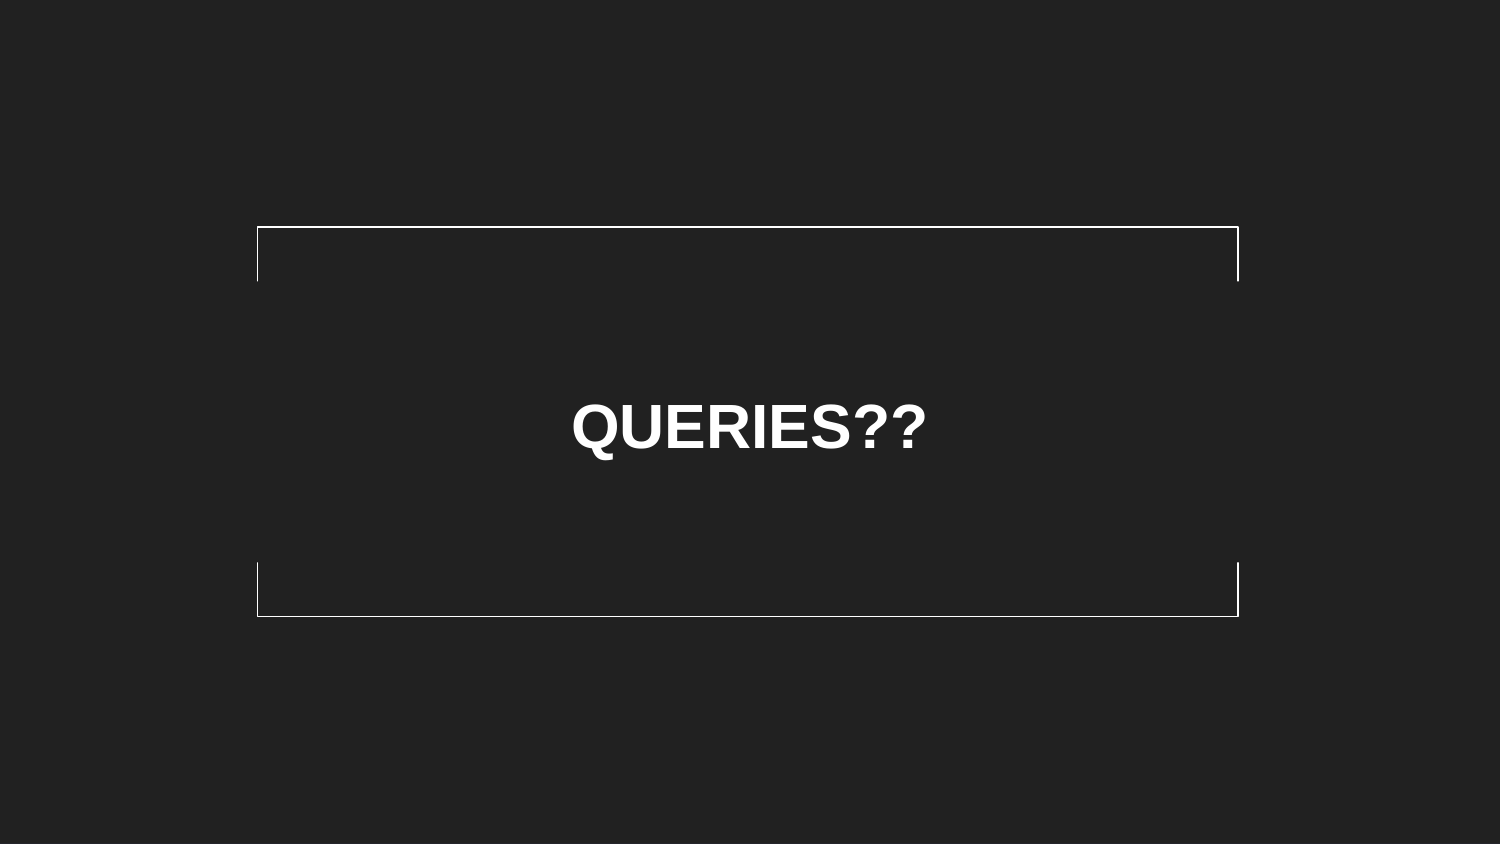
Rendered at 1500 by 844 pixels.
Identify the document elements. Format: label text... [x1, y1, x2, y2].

title QUERIES?? [309, 321, 1191, 533]
